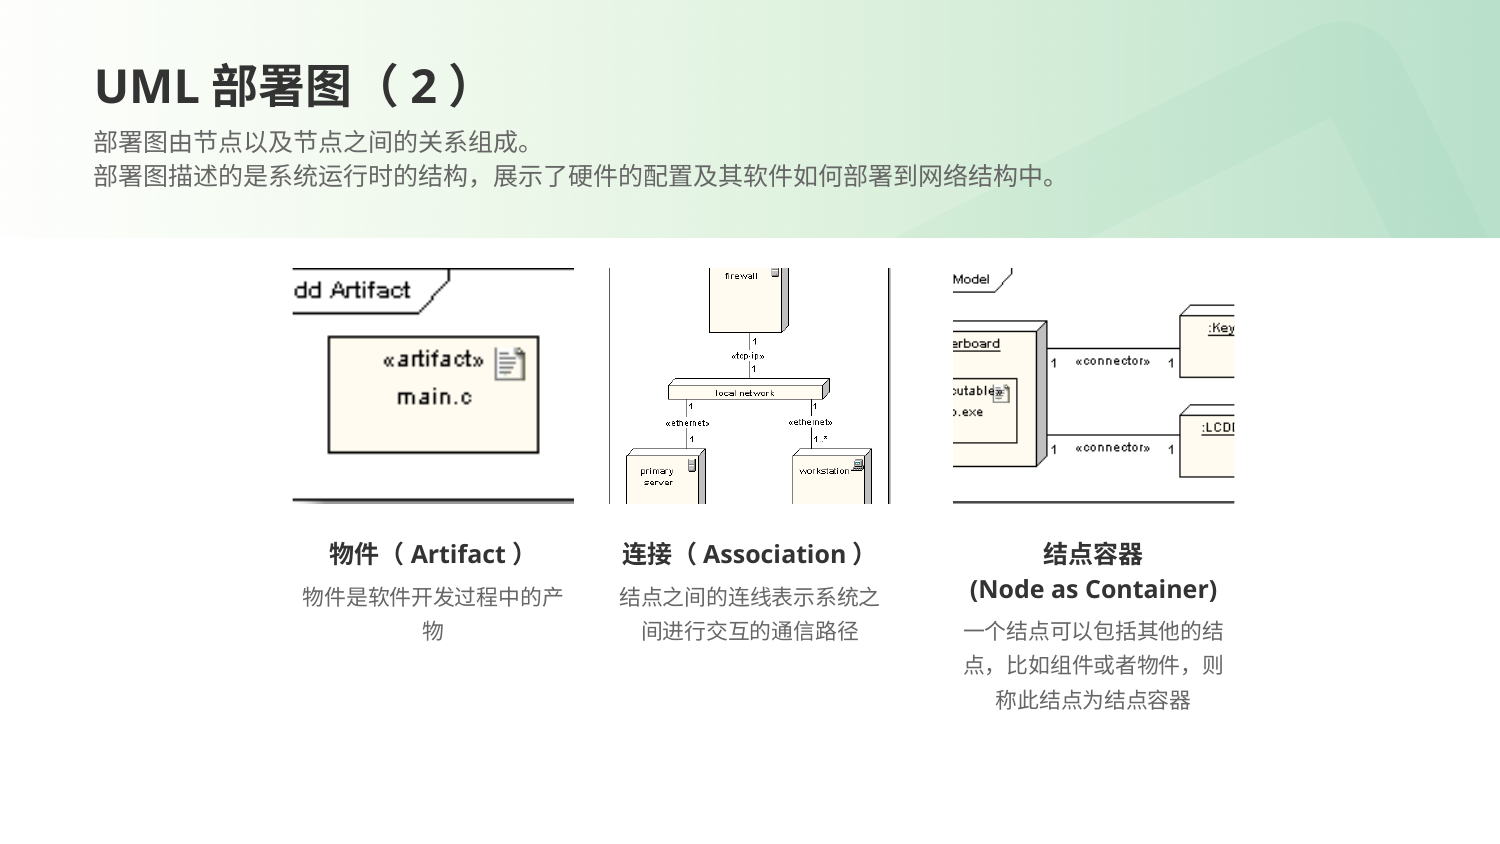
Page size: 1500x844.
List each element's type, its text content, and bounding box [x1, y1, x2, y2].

text_box 物件（Artifact） [292, 534, 574, 569]
text_box 结点容器 (Node as Container) [953, 534, 1235, 604]
picture [953, 268, 1235, 504]
picture [0, 0, 1500, 238]
text_box 一个结点可以包括其他的结点，比如组件或者物件，则称此结点为结点容器 [953, 609, 1235, 713]
picture [292, 268, 574, 504]
text_box 结点之间的连线表示系统之间进行交互的通信路径 [609, 574, 891, 644]
text_box 连接（Association） [609, 534, 891, 569]
text_box 物件是软件开发过程中的产物 [292, 574, 574, 644]
picture [609, 268, 891, 504]
